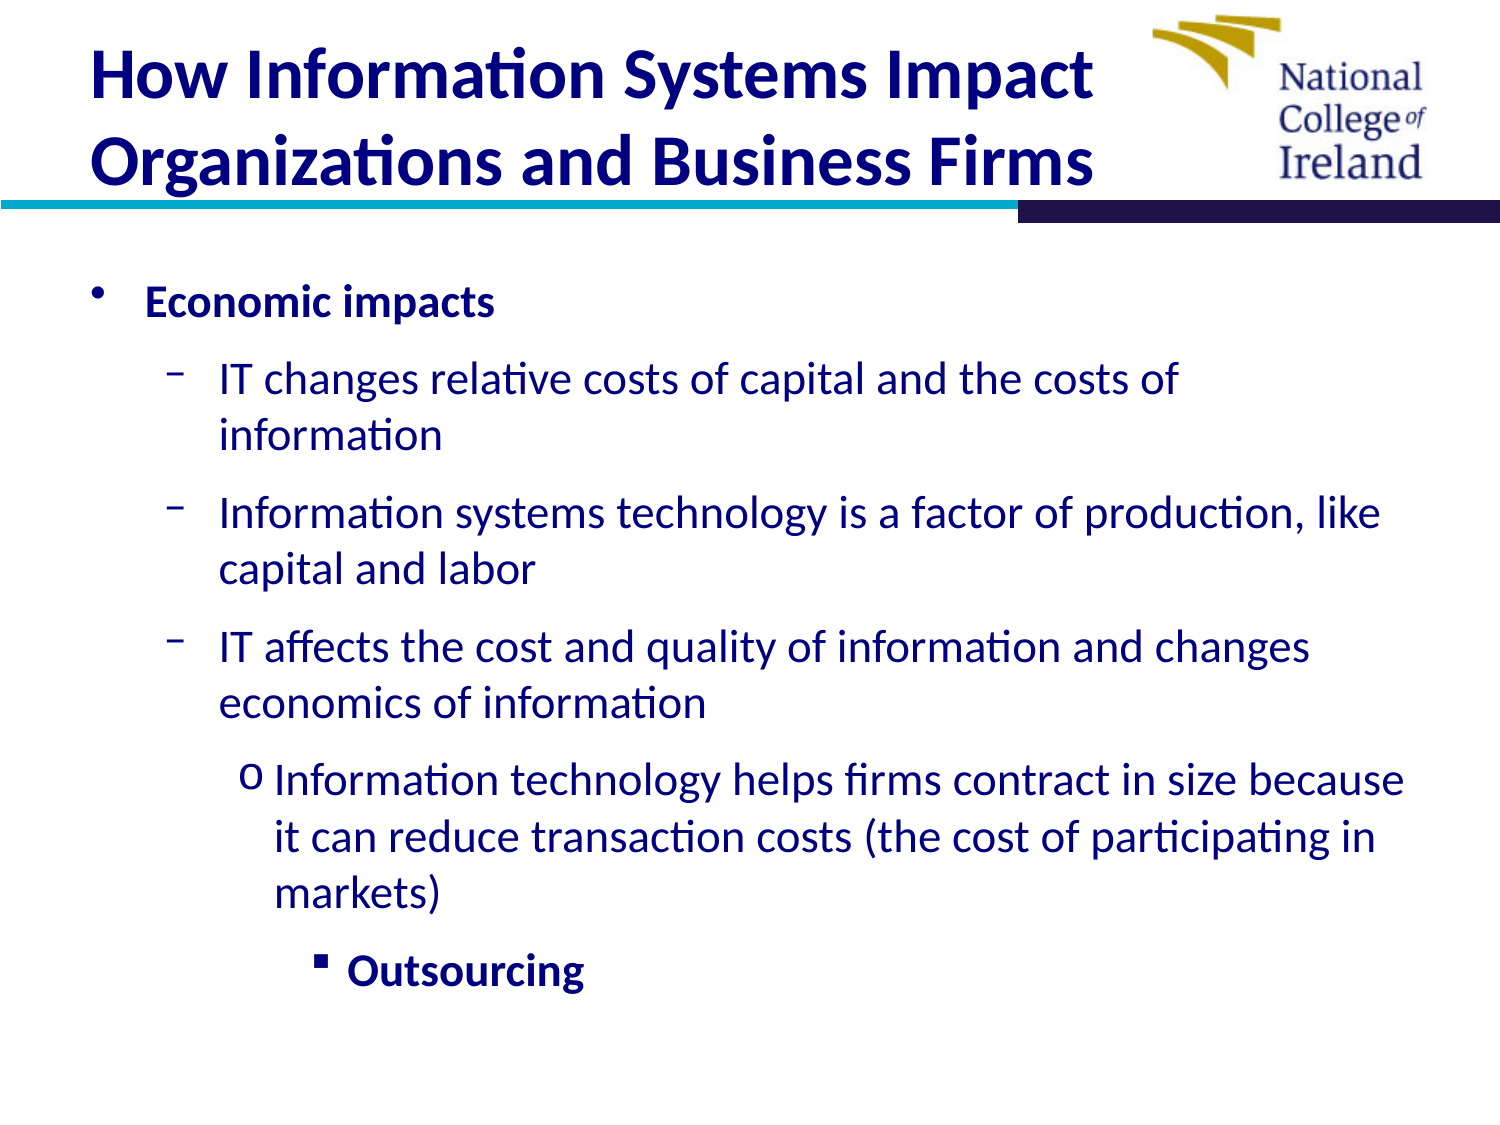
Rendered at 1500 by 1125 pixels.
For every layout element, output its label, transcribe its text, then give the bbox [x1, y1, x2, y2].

title How Information Systems Impact Organizations and Business Firms [75, 19, 1425, 207]
list Economic impacts IT changes relative costs of capital and the costs of information Information systems technology is a factor of production, like capital and labor IT affects the cost and quality of information and changes economics of information Information technology helps firms contract in size because it can reduce transaction costs (the cost of participating in markets) Outsourcing [75, 262, 1425, 1005]
